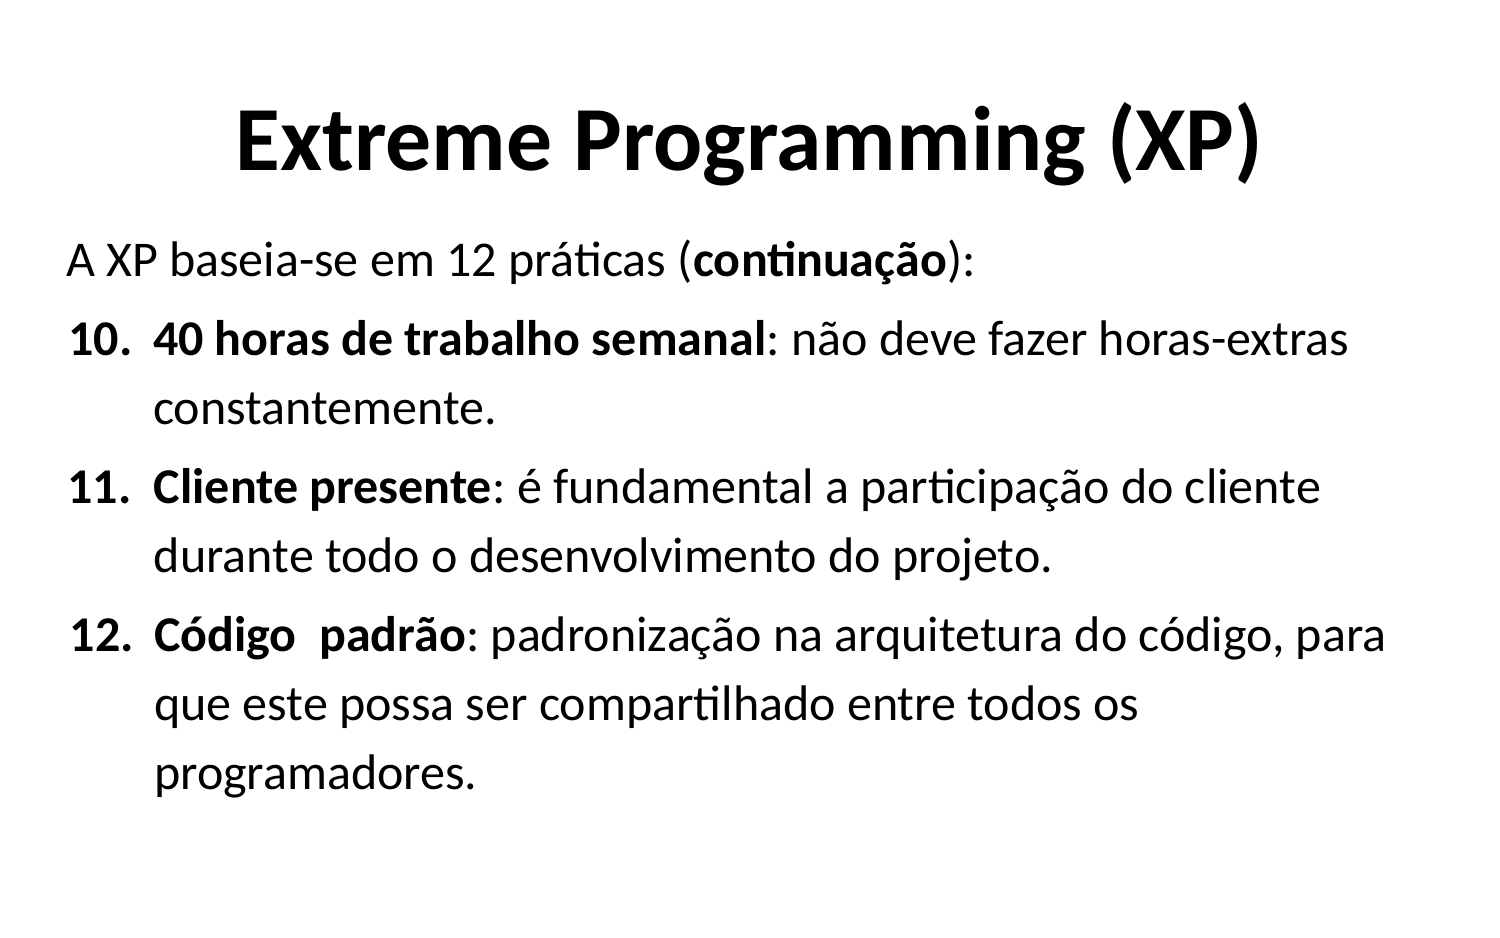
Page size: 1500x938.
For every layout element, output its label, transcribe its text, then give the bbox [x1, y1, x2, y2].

list A XP baseia-se em 12 práticas (continuação): 40 horas de trabalho semanal: não deve fazer horas-extras constantemente. Cliente presente: é fundamental a participação do cliente durante todo o desenvolvimento do projeto. Código padrão: padronização na arquitetura do código, para que este possa ser compartilhado entre todos os programadores. [51, 210, 1449, 833]
title Extreme Programming (XP) [51, 81, 1449, 186]
